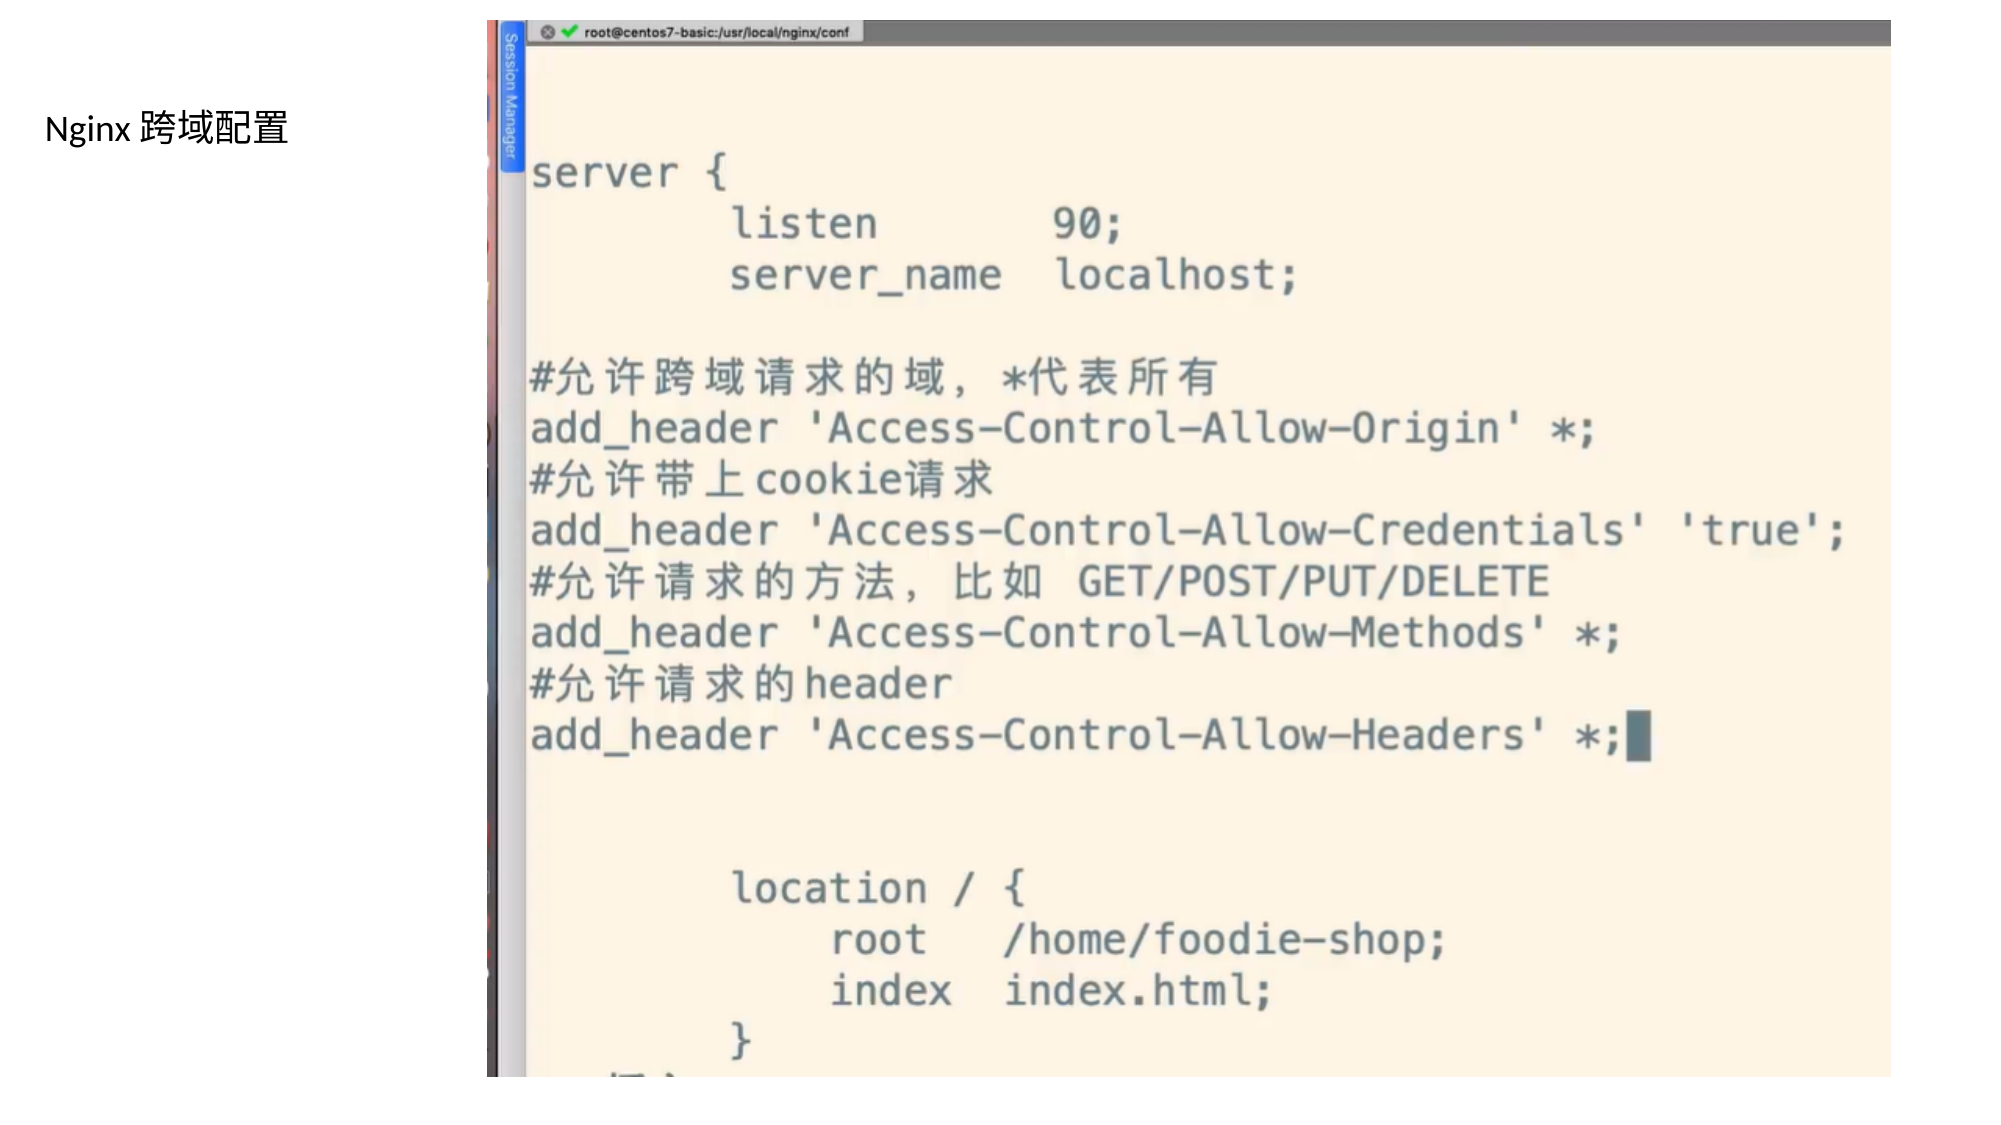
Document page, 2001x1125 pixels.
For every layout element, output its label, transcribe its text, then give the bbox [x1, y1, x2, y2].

picture [486, 19, 1891, 1077]
text_box Nginx跨域配置 [29, 97, 486, 157]
